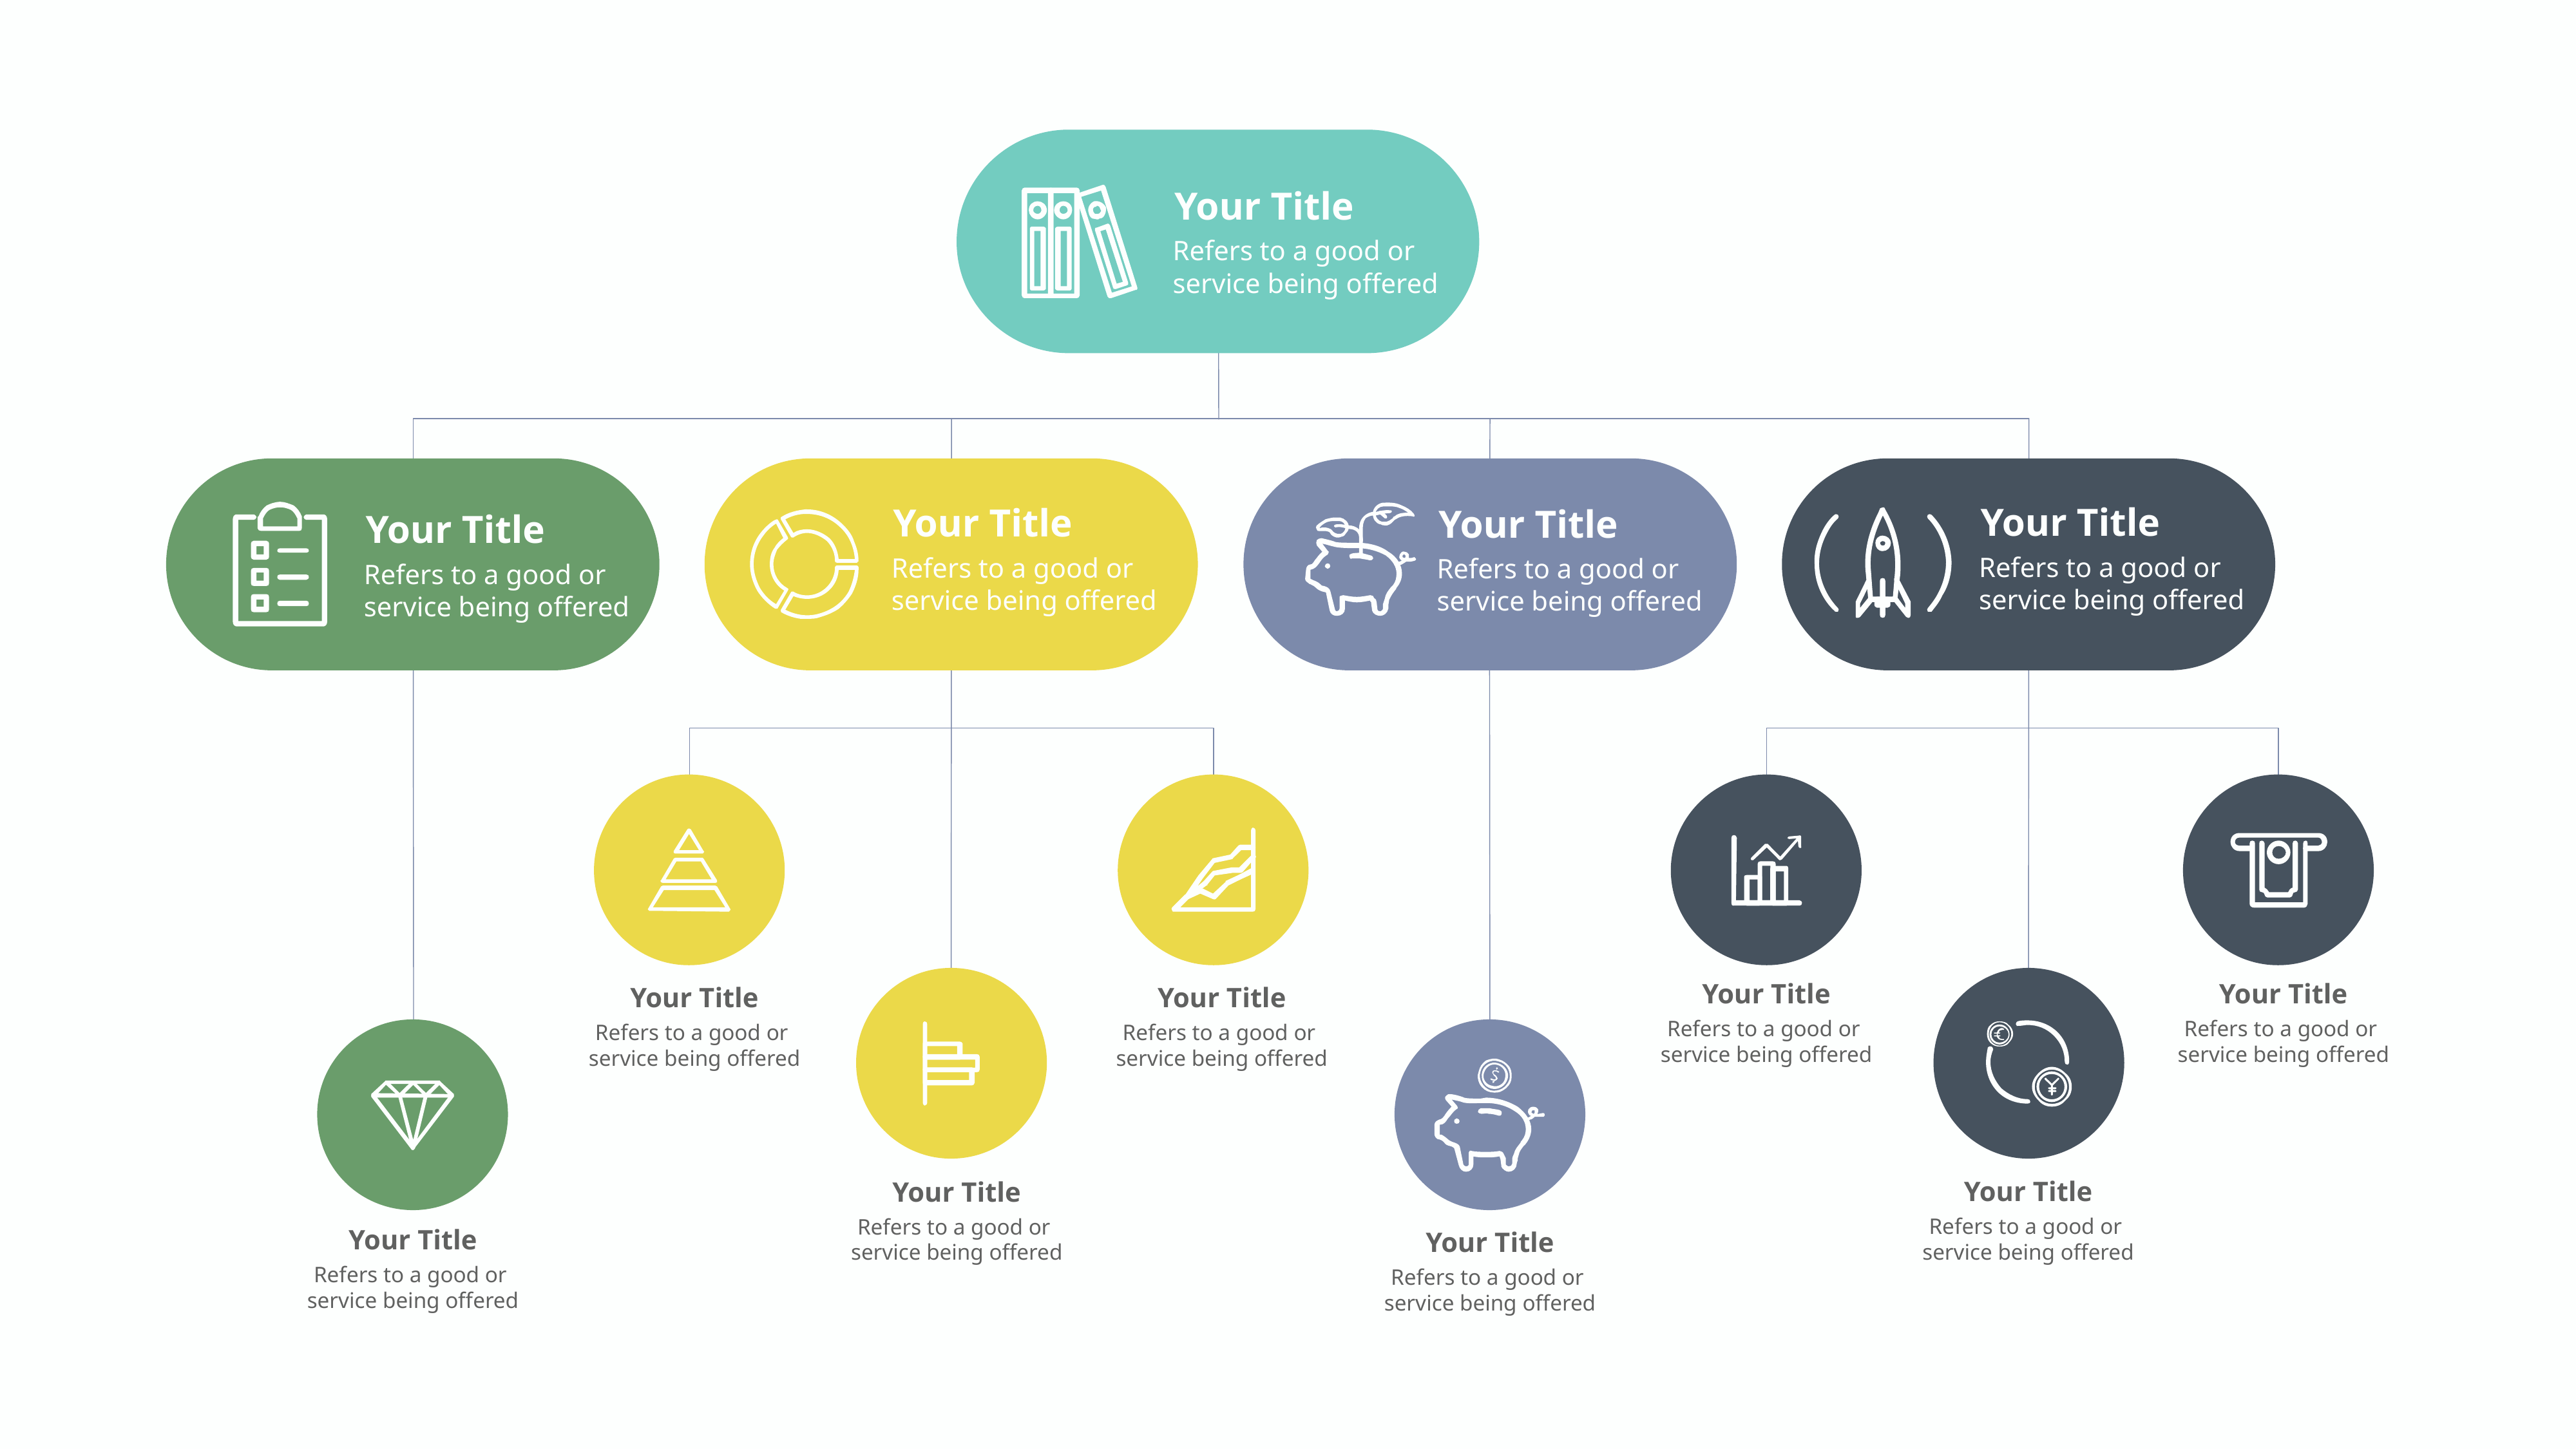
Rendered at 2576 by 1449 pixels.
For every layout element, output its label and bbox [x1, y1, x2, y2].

text_box [1814, 514, 1839, 612]
text_box [922, 1021, 928, 1043]
text_box [1874, 596, 1880, 608]
text_box [1394, 1019, 1586, 1211]
text_box [1750, 838, 1798, 860]
text_box [1022, 187, 1049, 298]
text_box [1478, 1058, 1512, 1093]
text_box [1434, 1094, 1532, 1172]
text_box [277, 574, 309, 580]
text_box [2259, 840, 2298, 898]
text_box [1394, 551, 1417, 567]
text_box [413, 418, 951, 514]
text_box [2230, 833, 2327, 851]
text_box [1029, 201, 1047, 220]
text_box [354, 500, 716, 654]
text_box [1989, 1024, 2010, 1045]
text_box [922, 1084, 928, 1106]
text_box [1855, 578, 1873, 618]
text_box [1875, 535, 1891, 551]
text_box [1171, 858, 1256, 912]
text_box [1305, 538, 1402, 616]
text_box [1523, 1106, 1545, 1122]
text_box [1864, 1169, 2193, 1309]
text_box [1490, 1070, 1500, 1081]
text_box [1163, 177, 1525, 330]
text_box [1076, 184, 1138, 298]
text_box [530, 975, 860, 1115]
text_box [716, 458, 1172, 670]
text_box [952, 418, 2028, 494]
text_box [1927, 514, 1952, 612]
text_box [2032, 1066, 2072, 1107]
text_box [251, 567, 269, 586]
text_box [1333, 524, 1345, 528]
text_box [1359, 549, 1363, 553]
text_box [251, 594, 269, 612]
text_box [1987, 1021, 2014, 1047]
text_box [1994, 1028, 2005, 1040]
text_box [781, 509, 859, 563]
text_box [1057, 975, 1387, 1115]
text_box [1373, 502, 1415, 526]
text_box [2036, 1071, 2068, 1103]
text_box [1454, 1118, 1460, 1124]
text_box [1789, 458, 2249, 670]
text_box [371, 1093, 454, 1098]
text_box [1880, 578, 1885, 618]
text_box [384, 1081, 441, 1094]
text_box [1482, 1063, 1509, 1089]
text_box [398, 1098, 428, 1150]
text_box [2119, 971, 2448, 1111]
text_box [1986, 1046, 2030, 1104]
text_box [277, 600, 309, 607]
text_box [1251, 848, 1256, 855]
text_box [277, 548, 309, 553]
text_box [1054, 226, 1072, 291]
text_box [922, 1067, 975, 1086]
text_box [1478, 1108, 1502, 1116]
text_box [1381, 510, 1392, 514]
text_box [1969, 494, 2331, 647]
text_box [2016, 1020, 2070, 1065]
text_box [881, 494, 1244, 647]
text_box [1325, 1220, 1655, 1359]
text_box [1349, 525, 1364, 543]
text_box [317, 1019, 508, 1211]
text_box [673, 828, 705, 854]
text_box [1744, 875, 1760, 906]
text_box [372, 1097, 412, 1150]
text_box [922, 1041, 963, 1056]
text_box [1088, 201, 1106, 220]
text_box [1757, 861, 1776, 906]
text_box [166, 458, 638, 670]
text_box [2249, 840, 2308, 908]
text_box [1766, 728, 2278, 870]
text_box [248, 1218, 578, 1358]
text_box [1933, 967, 2119, 1159]
text_box [957, 129, 1459, 354]
text_box [594, 774, 785, 965]
text_box [1359, 512, 1373, 536]
text_box [1372, 511, 1380, 516]
text_box [1244, 458, 1712, 670]
text_box [1787, 835, 1801, 839]
text_box [1885, 596, 1891, 608]
text_box [1047, 187, 1080, 298]
text_box [416, 1097, 454, 1146]
text_box [860, 967, 1047, 1159]
text_box [1315, 517, 1350, 538]
text_box [1797, 836, 1802, 848]
text_box [1184, 844, 1256, 900]
text_box [233, 514, 327, 627]
text_box [1788, 900, 1802, 906]
text_box [1349, 553, 1373, 560]
text_box [1770, 866, 1789, 906]
text_box [781, 565, 859, 619]
text_box [1324, 563, 1331, 569]
text_box [1731, 835, 1737, 902]
text_box [1670, 774, 1862, 965]
text_box [1865, 507, 1901, 602]
text_box [1118, 774, 1309, 965]
text_box [660, 857, 718, 883]
text_box [792, 1170, 1122, 1309]
text_box [439, 1082, 454, 1095]
text_box [647, 886, 731, 912]
text_box [1094, 223, 1129, 289]
text_box [1892, 577, 1911, 618]
text_box [689, 728, 1214, 870]
text_box [372, 1080, 440, 1093]
text_box [922, 1054, 980, 1072]
text_box [1427, 495, 1789, 649]
text_box [257, 502, 302, 531]
text_box [1731, 900, 1746, 906]
text_box [1054, 201, 1073, 220]
text_box [1251, 827, 1256, 847]
text_box [2045, 1077, 2059, 1096]
text_box [750, 519, 788, 609]
text_box [2182, 774, 2374, 965]
text_box [1029, 226, 1046, 291]
text_box [251, 540, 269, 560]
text_box [1601, 971, 1932, 1111]
text_box [2267, 840, 2291, 864]
text_box [1379, 511, 1388, 518]
